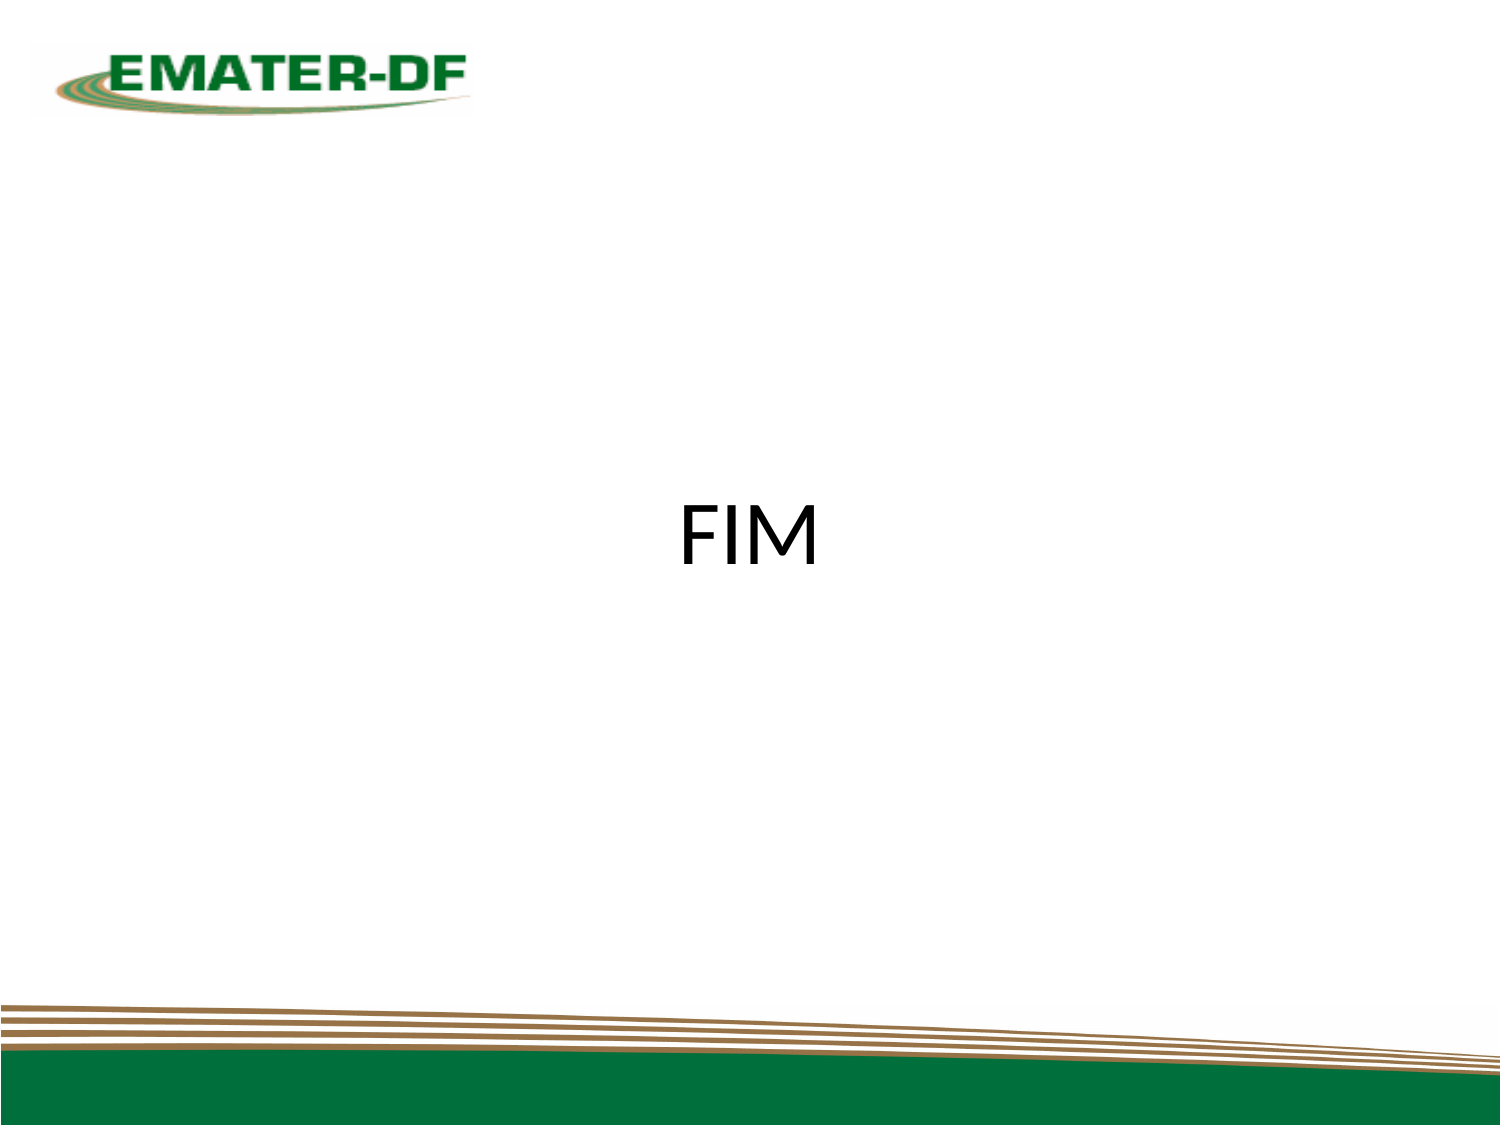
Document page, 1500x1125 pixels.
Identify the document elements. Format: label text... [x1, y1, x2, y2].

picture [0, 1003, 1500, 1125]
title FIM [75, 434, 1425, 622]
picture [29, 42, 474, 116]
